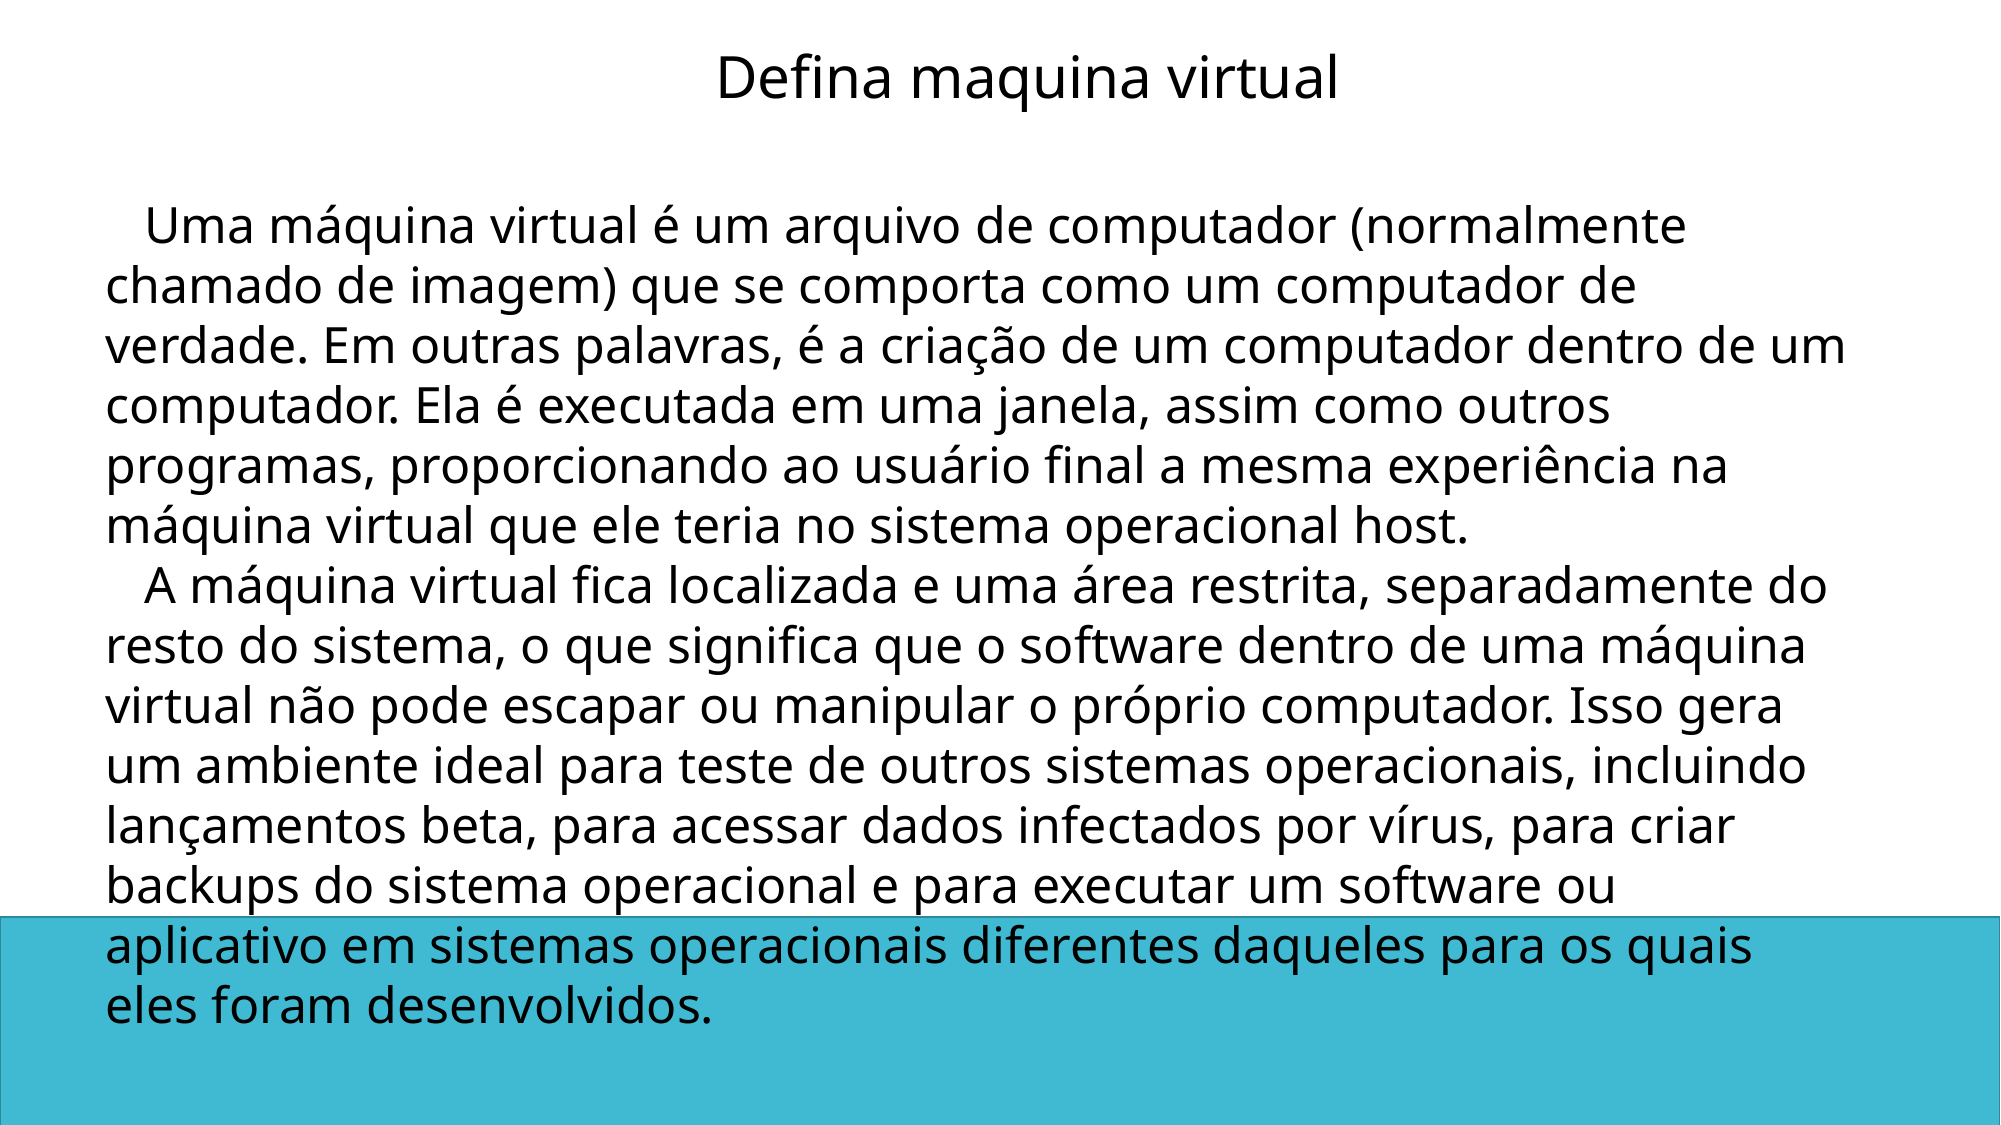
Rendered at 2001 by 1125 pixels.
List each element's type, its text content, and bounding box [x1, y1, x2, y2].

text_box [0, 916, 2000, 1125]
text_box Defina maquina virtual [593, 33, 1535, 118]
text_box Uma máquina virtual é um arquivo de computador (normalmente chamado de imagem) que se comporta como um computador de verdade. Em outras palavras, é a criação de um computador dentro de um computador. Ela é executada em uma janela, assim como outros programas, proporcionando ao usuário final a mesma experiência na máquina virtual que ele teria no sistema operacional host. A máquina virtual fica localizada e uma área restrita, separadamente do resto do sistema, o que significa que o software dentro de uma máquina virtual não pode escapar ou manipular o próprio computador. Isso gera um ambiente ideal para teste de outros sistemas operacionais, incluindo lançamentos beta, para acessar dados infectados por vírus, para criar backups do sistema operacional e para executar um software ou aplicativo em sistemas operacionais diferentes daqueles para os quais eles foram desenvolvidos. [90, 186, 1866, 1041]
